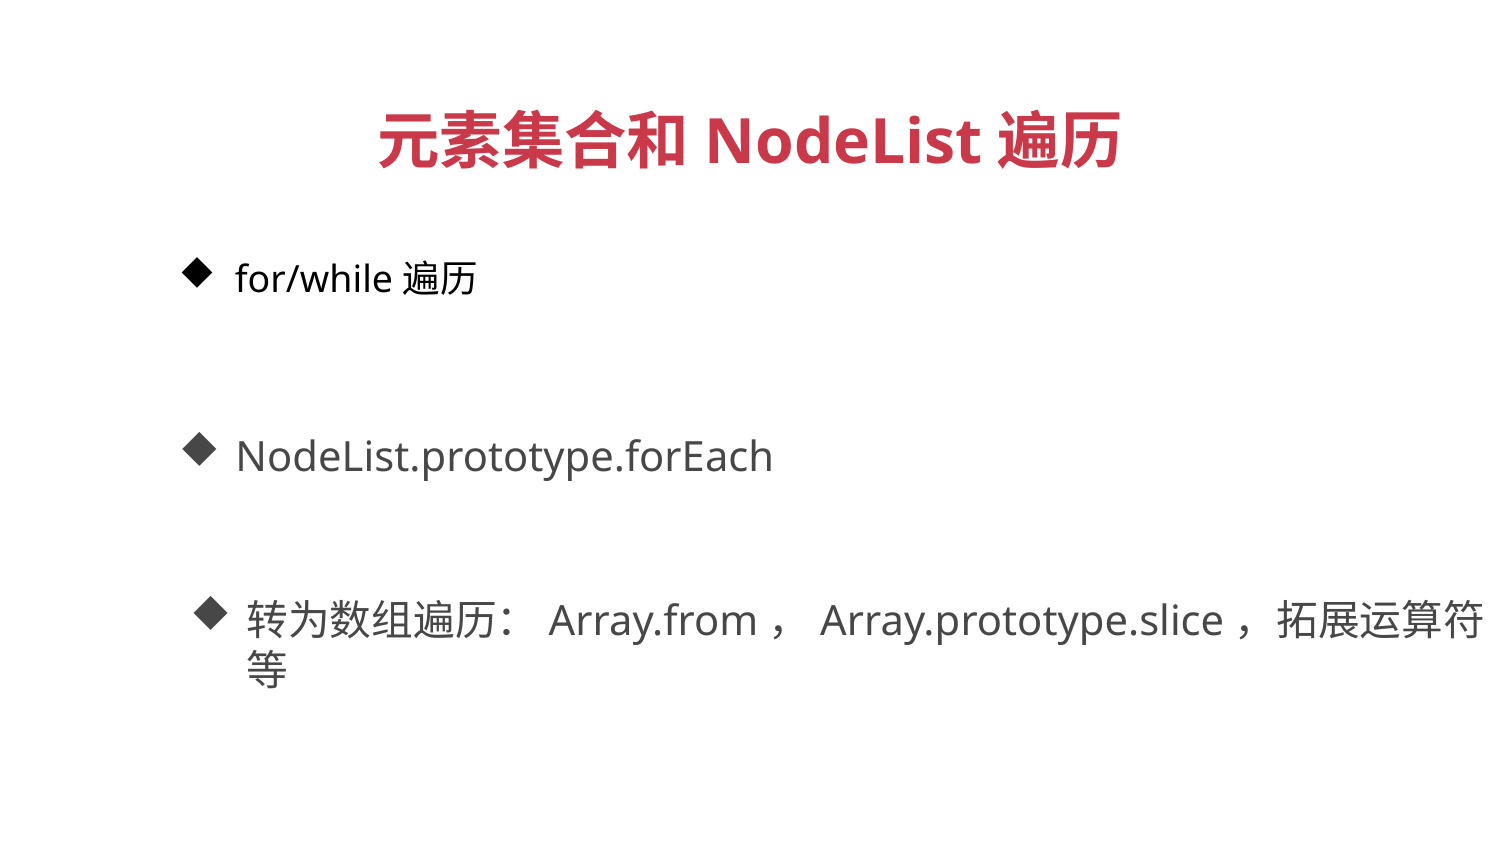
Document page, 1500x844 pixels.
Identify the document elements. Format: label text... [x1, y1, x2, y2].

text_box NodeList.prototype.forEach [89, 422, 1500, 488]
text_box for/while遍历 [88, 247, 1439, 308]
text_box 转为数组遍历：Array.from，Array.prototype.slice，拓展运算符等 [100, 586, 1500, 702]
text_box 元素集合和NodeList遍历 [362, 93, 1138, 184]
